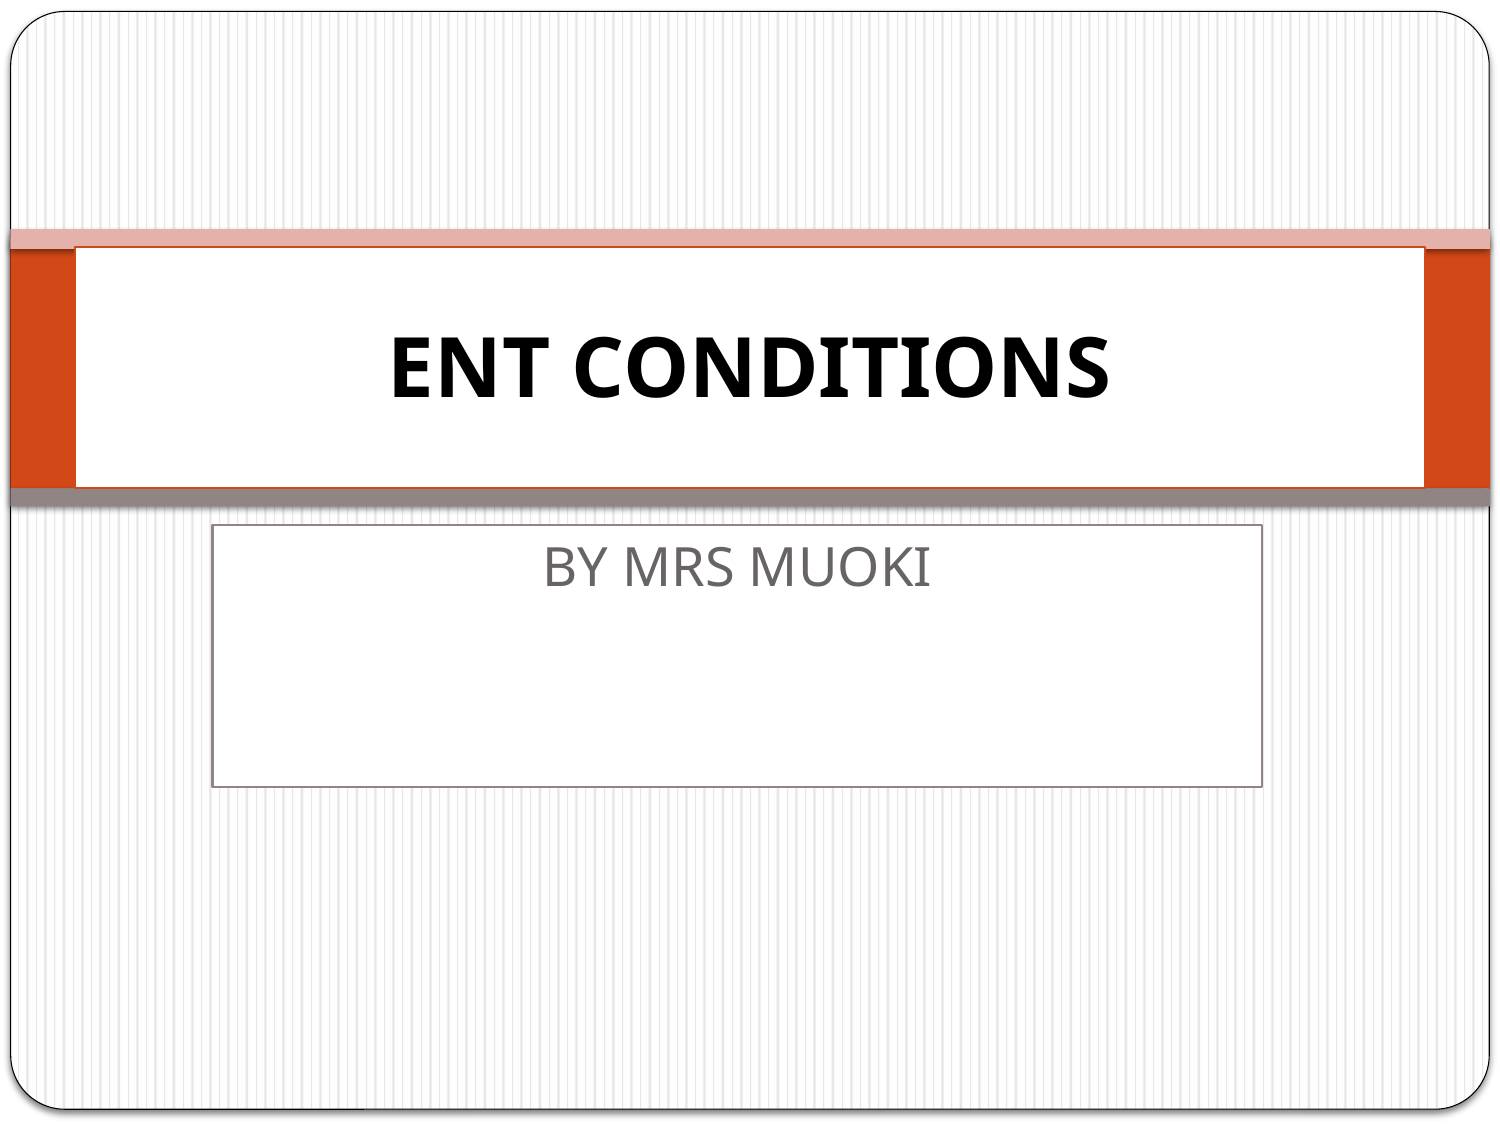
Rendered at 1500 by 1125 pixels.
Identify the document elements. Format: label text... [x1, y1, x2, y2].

title ENT CONDITIONS [74, 246, 1426, 489]
subtitle BY MRS MUOKI [211, 524, 1263, 788]
